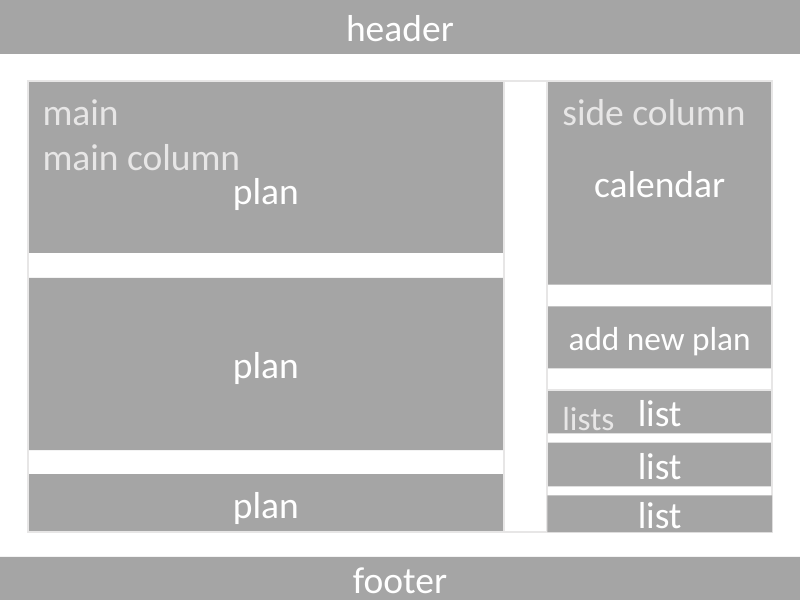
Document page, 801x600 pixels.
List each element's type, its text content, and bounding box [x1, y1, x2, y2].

text_box list [546, 494, 773, 533]
text_box header [0, 0, 800, 55]
text_box footer [0, 556, 800, 600]
text_box main [27, 80, 773, 533]
text_box lists [546, 389, 773, 494]
